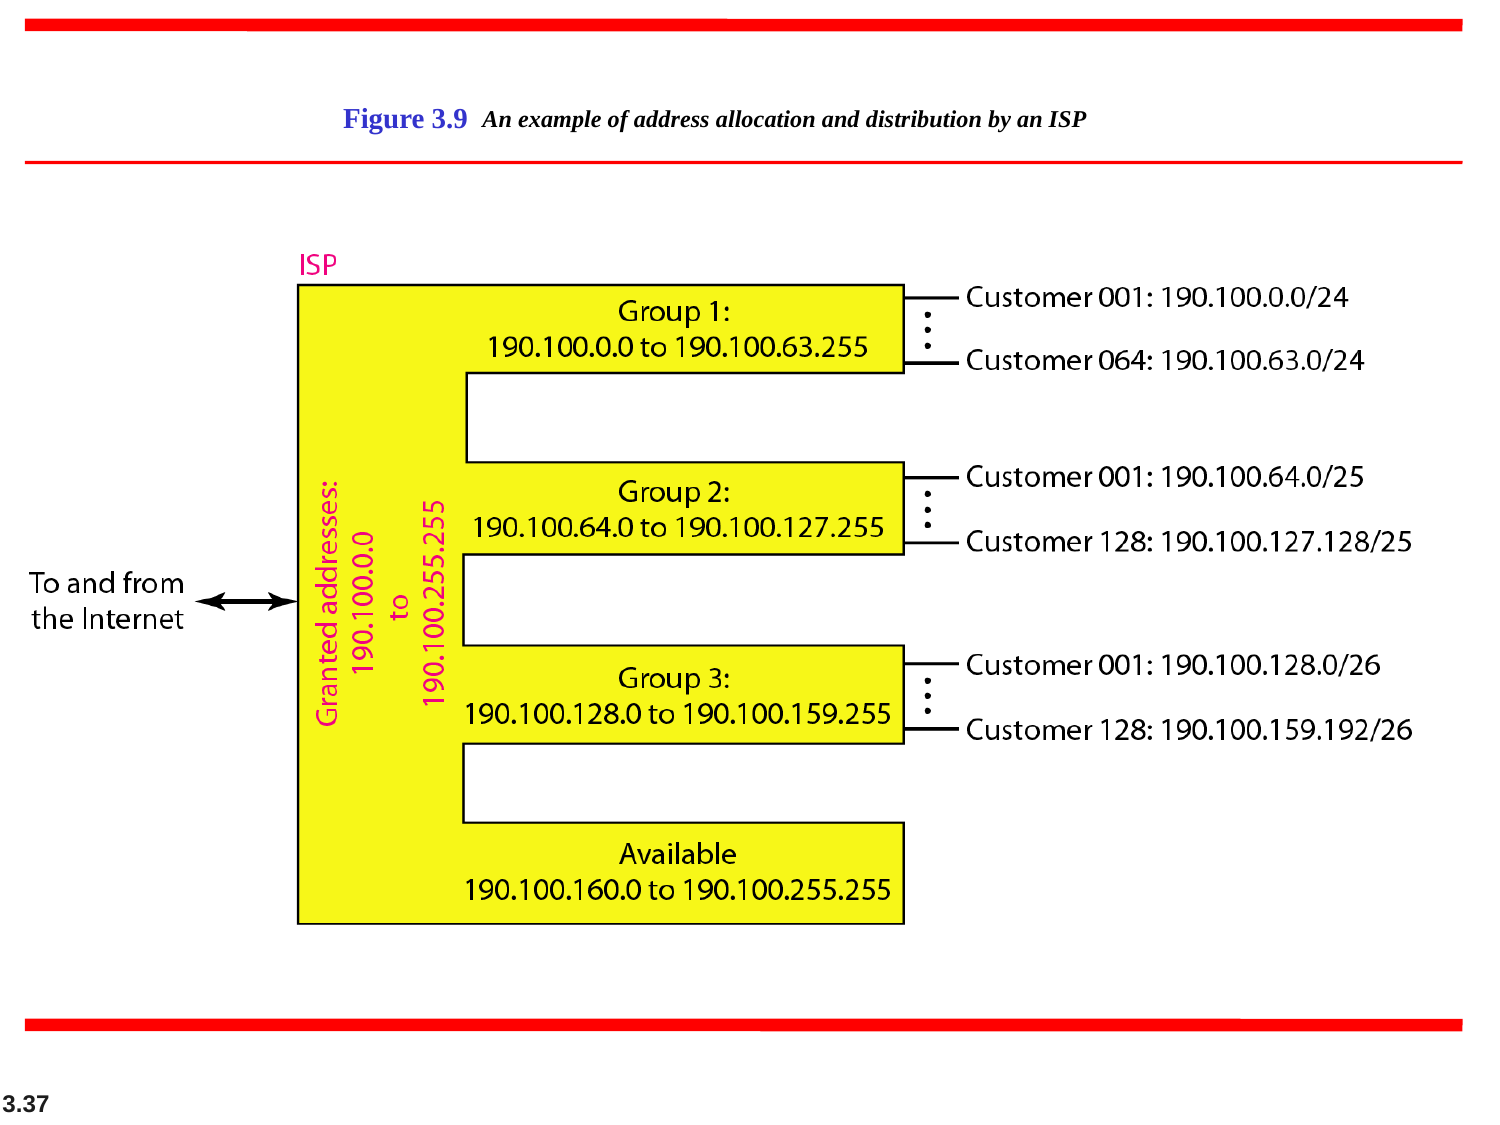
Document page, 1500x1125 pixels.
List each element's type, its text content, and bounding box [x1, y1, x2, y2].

slide_number 3.37 [0, 1049, 301, 1125]
text_box Figure 3.9 An example of address allocation and distribution by an ISP [328, 62, 1103, 142]
picture [29, 249, 1413, 925]
